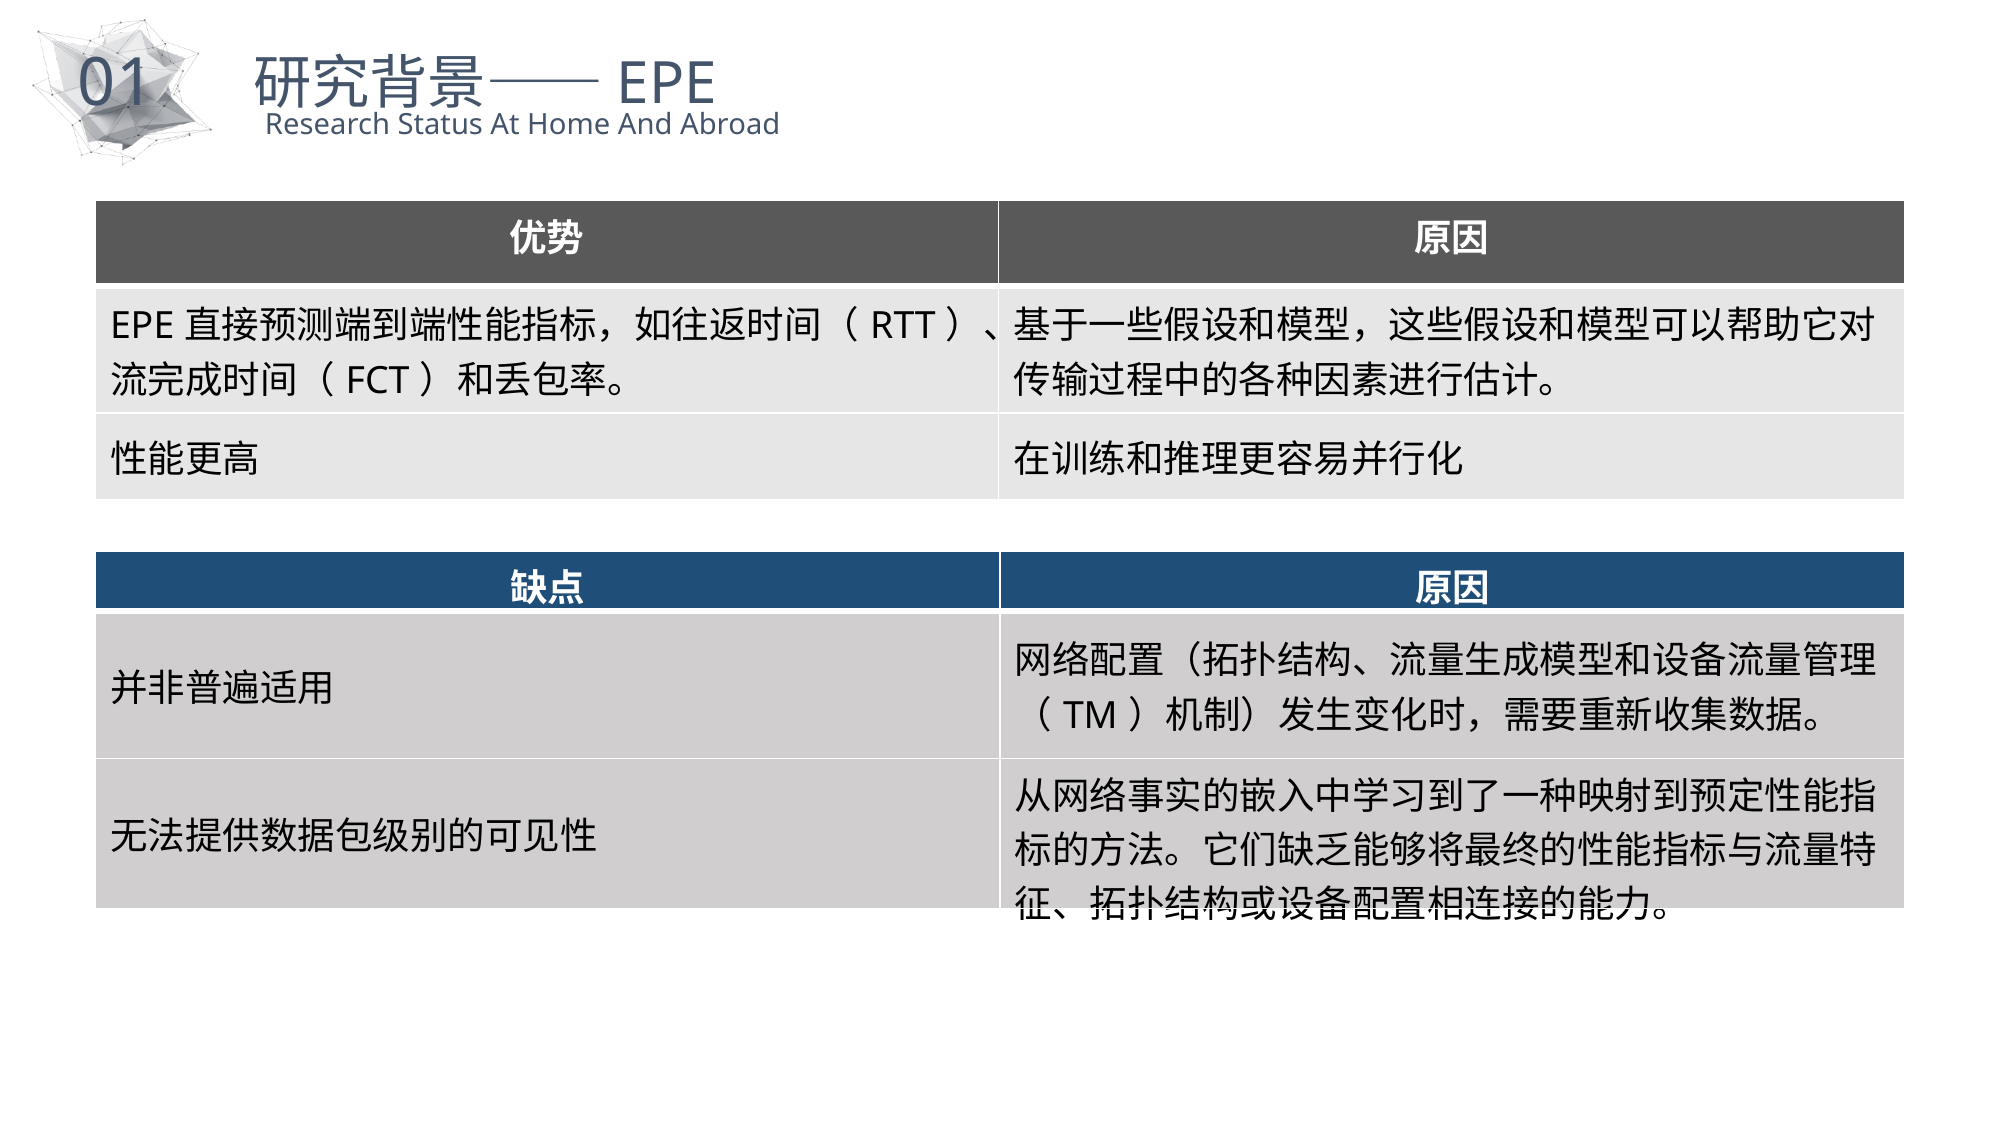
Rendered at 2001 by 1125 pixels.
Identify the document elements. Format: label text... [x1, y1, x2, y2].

table_cell EPE直接预测端到端性能指标，如往返时间（RTT）、流完成时间（FCT）和丢包率。 [96, 289, 998, 412]
table_cell 在训练和推理更容易并行化 [999, 414, 1904, 499]
table_cell 从网络事实的嵌入中学习到了一种映射到预定性能指标的方法。它们缺乏能够将最终的性能指标与流量特征、拓扑结构或设备配置相连接的能力。 [1001, 759, 1904, 908]
table_cell 无法提供数据包级别的可见性 [96, 759, 999, 908]
table_cell 网络配置（拓扑结构、流量生成模型和设备流量管理（TM）机制）发生变化时，需要重新收集数据。 [1001, 614, 1904, 758]
table_header 优势 [96, 201, 998, 283]
table_header 原因 [1001, 552, 1904, 608]
table_cell 基于一些假设和模型，这些假设和模型可以帮助它对传输过程中的各种因素进行估计。 [999, 289, 1904, 412]
table_header 原因 [999, 201, 1904, 283]
table_cell 性能更高 [96, 414, 998, 499]
table_header 缺点 [96, 552, 999, 608]
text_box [19, 13, 1144, 170]
table_cell 并非普遍适用 [96, 614, 999, 758]
